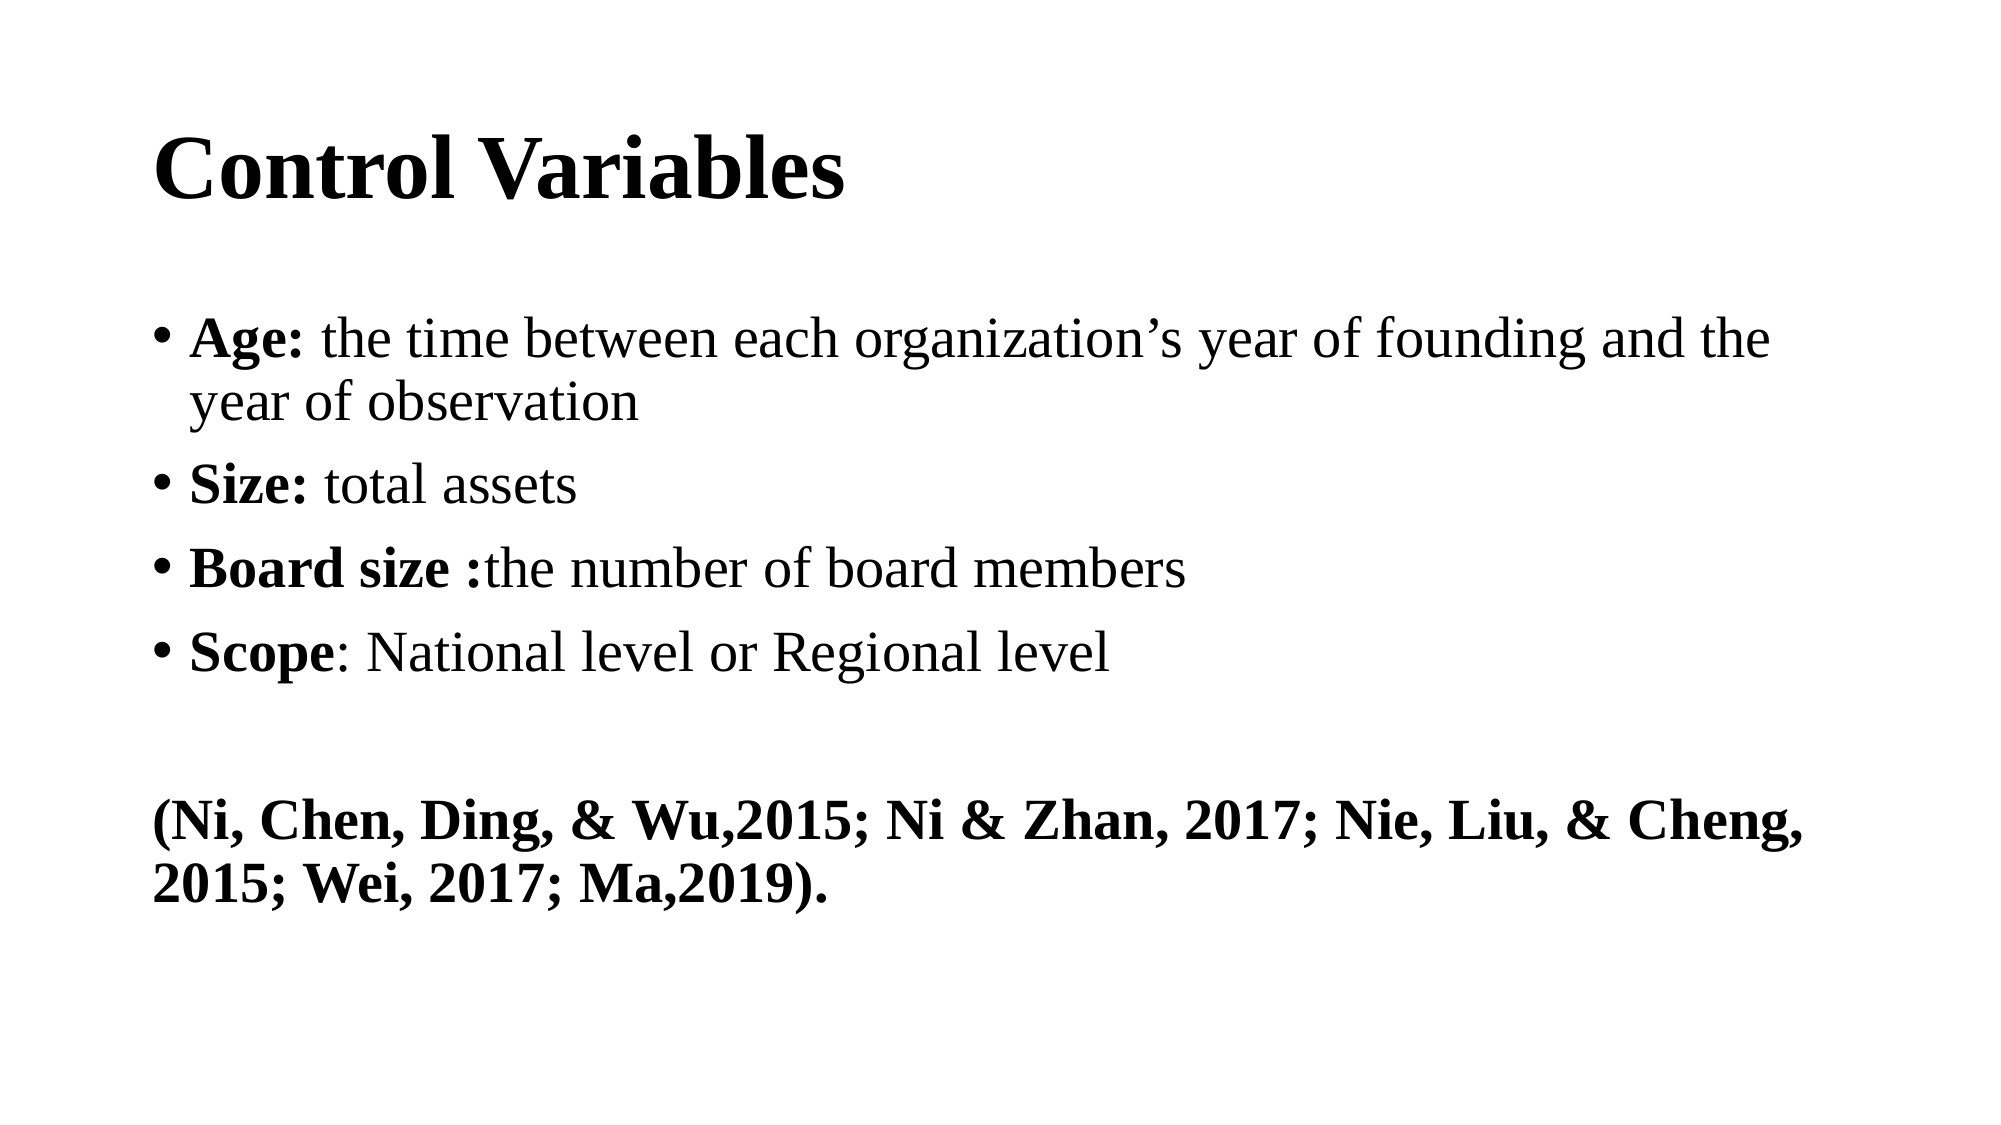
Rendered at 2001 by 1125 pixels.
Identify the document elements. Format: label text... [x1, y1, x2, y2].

title Control Variables [137, 59, 1863, 278]
list Age: the time between each organization’s year of founding and the year of observation Size: total assets Board size :the number of board members Scope: National level or Regional level (Ni, Chen, Ding, & Wu,2015; Ni & Zhan, 2017; Nie, Liu, & Cheng, 2015; Wei, 2017; Ma,2019). [137, 299, 1863, 1014]
